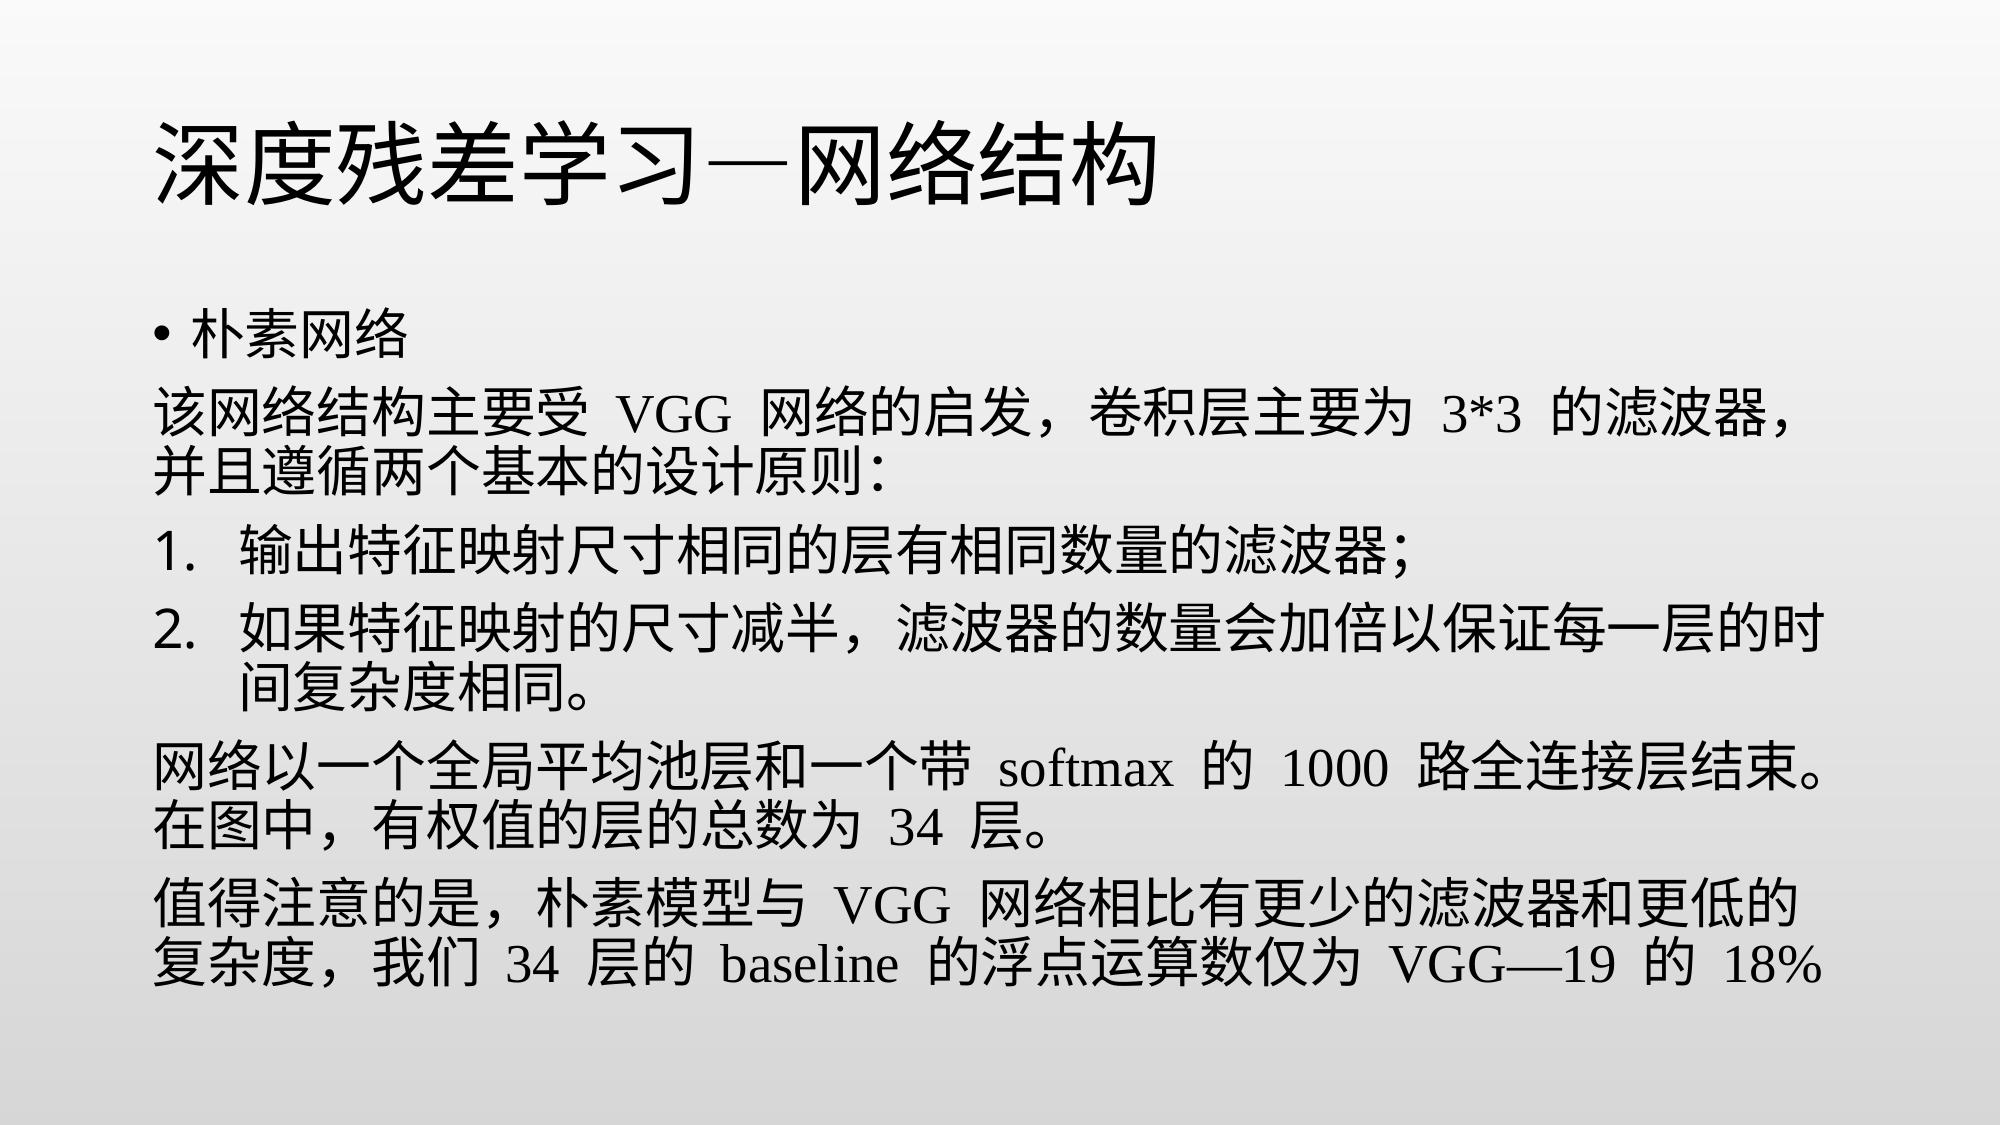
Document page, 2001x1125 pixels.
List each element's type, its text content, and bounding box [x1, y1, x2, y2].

title 深度残差学习—网络结构 [137, 59, 1863, 278]
list 朴素网络 该网络结构主要受 VGG 网络的启发，卷积层主要为 3*3 的滤波器，并且遵循两个基本的设计原则： 输出特征映射尺寸相同的层有相同数量的滤波器； 如果特征映射的尺寸减半，滤波器的数量会加倍以保证每一层的时间复杂度相同。 网络以一个全局平均池层和一个带 softmax 的 1000 路全连接层结束。在图中，有权值的层的总数为 34 层。 值得注意的是，朴素模型与 VGG 网络相比有更少的滤波器和更低的复杂度，我们 34 层的 baseline 的浮点运算数仅为 VGG—19 的 18% [137, 299, 1863, 1014]
